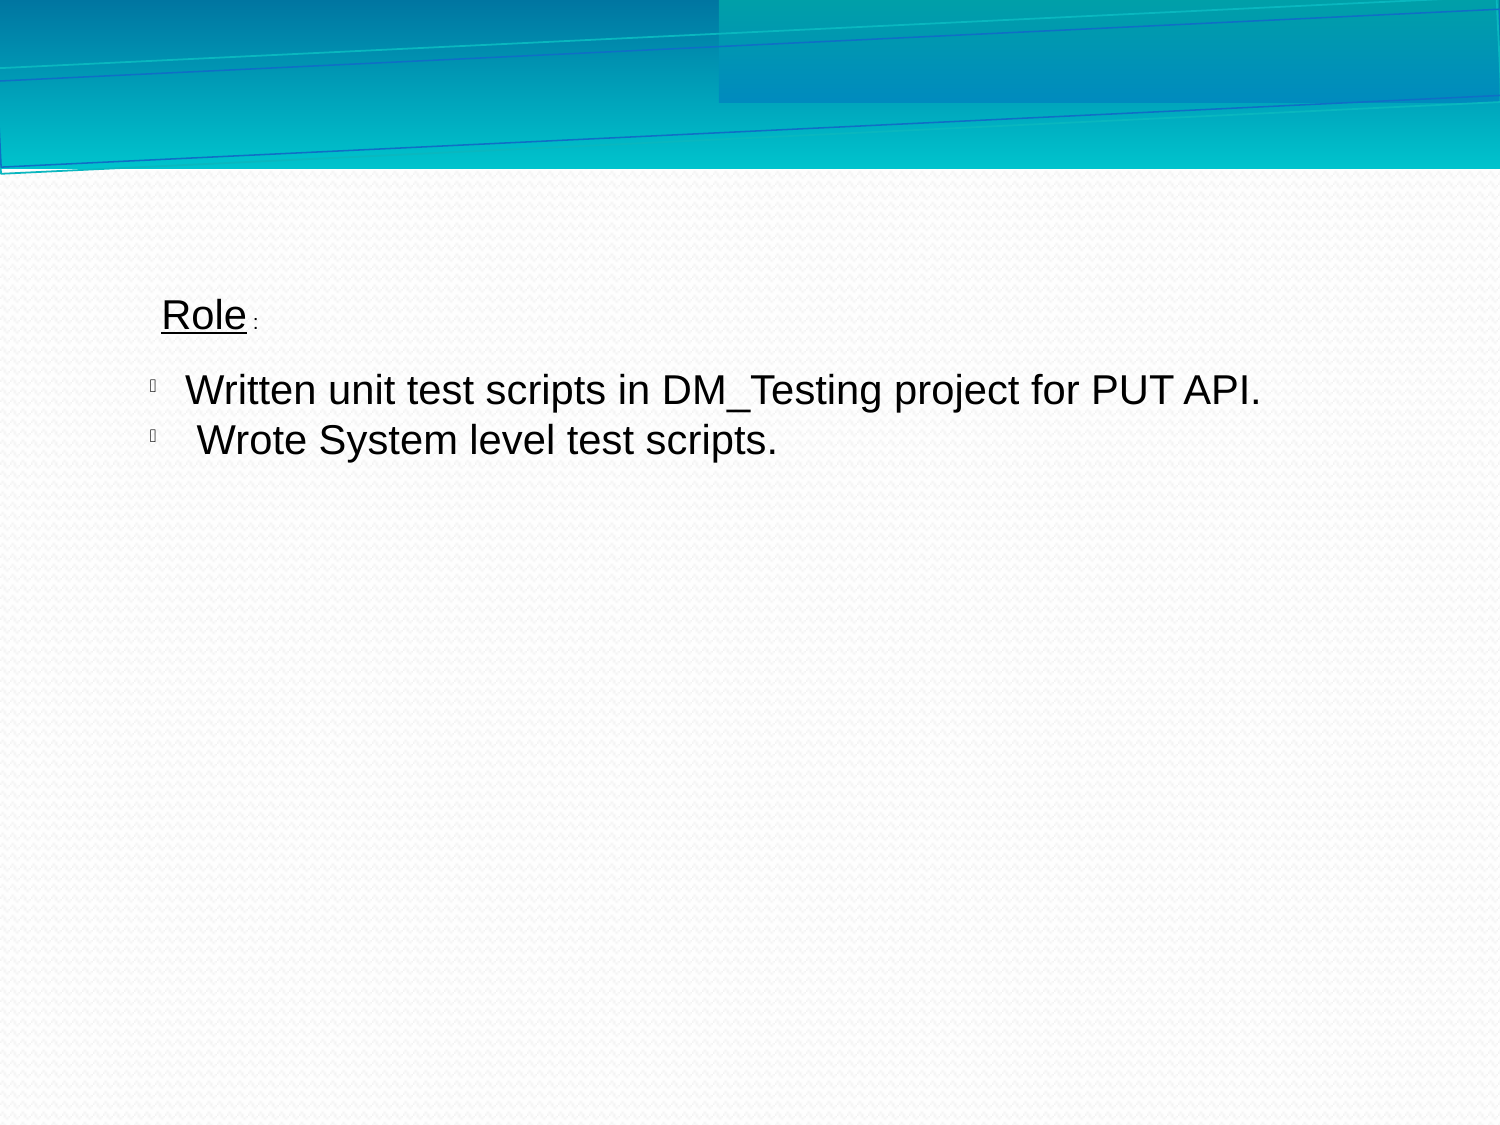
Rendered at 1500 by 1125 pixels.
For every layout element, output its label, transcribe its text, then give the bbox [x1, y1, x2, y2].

text_box Role : Written unit test scripts in DM_Testing project for PUT API. Wrote System level test scripts. [134, 280, 1418, 1087]
picture [0, 169, 1500, 1125]
